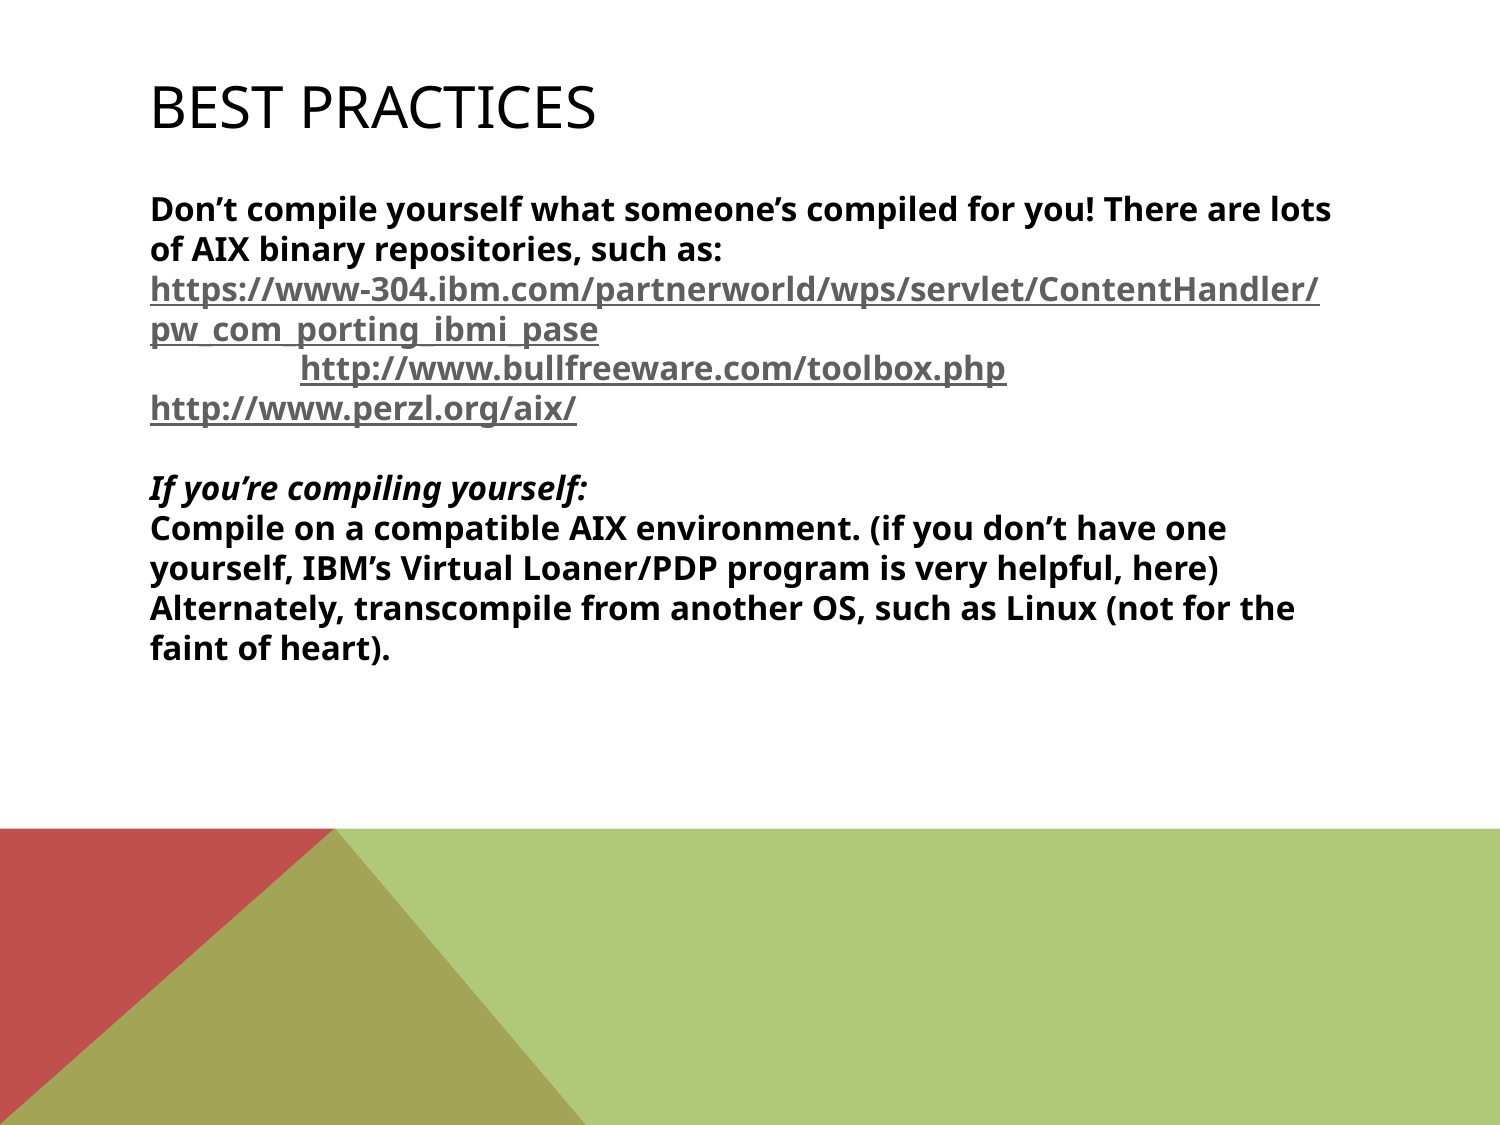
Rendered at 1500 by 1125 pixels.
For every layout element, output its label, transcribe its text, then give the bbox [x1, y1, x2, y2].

text_box Don’t compile yourself what someone’s compiled for you! There are lots of AIX binary repositories, such as: https://www-304.ibm.com/partnerworld/wps/servlet/ContentHandler/pw_com_porting_ibmi_pase http://www.bullfreeware.com/toolbox.php http://www.perzl.org/aix/ If you’re compiling yourself: Compile on a compatible AIX environment. (if you don’t have one yourself, IBM’s Virtual Loaner/PDP program is very helpful, here) Alternately, transcompile from another OS, such as Linux (not for the faint of heart). [135, 180, 1369, 768]
text_box Best practices [135, 60, 1369, 150]
